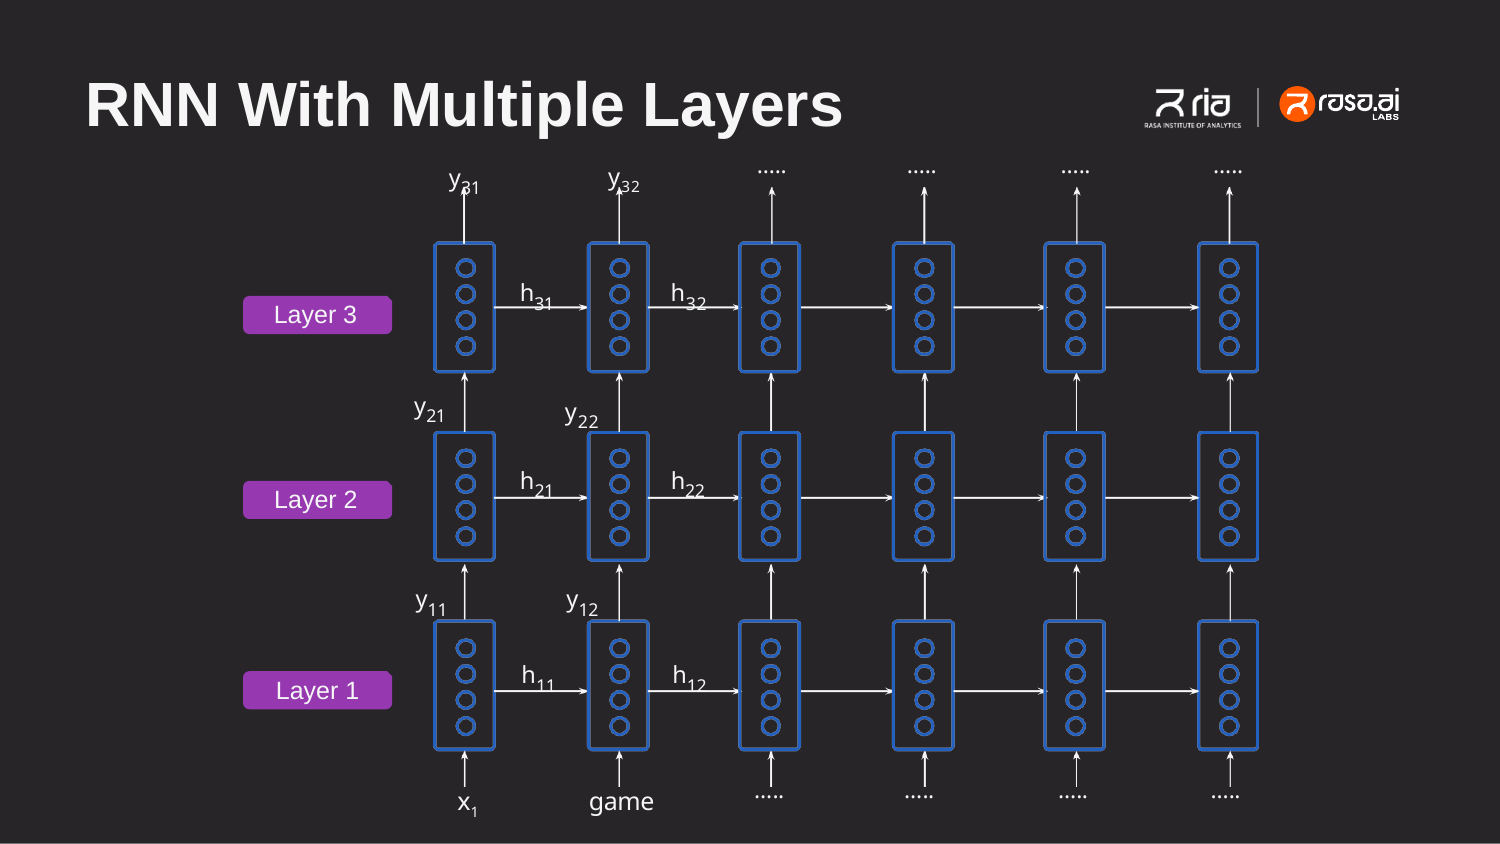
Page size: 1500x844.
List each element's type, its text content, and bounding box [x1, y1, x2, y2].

text_box ….. [752, 795, 788, 804]
text_box ….. [1211, 148, 1247, 179]
text_box y11 [409, 573, 427, 625]
text_box ….. [904, 148, 941, 179]
text_box ….. [754, 148, 791, 179]
text_box y21 [407, 380, 427, 431]
text_box y31 y32 [440, 151, 646, 185]
text_box game [586, 795, 656, 815]
text_box x1 [451, 795, 485, 821]
text_box [243, 295, 393, 335]
text_box Layer 2 [272, 482, 364, 514]
text_box Layer 1 [273, 672, 362, 705]
picture [1137, 80, 1248, 135]
title RNN With Multiple Layers [83, 61, 861, 205]
text_box [243, 671, 393, 710]
text_box ….. [902, 795, 938, 804]
text_box [243, 480, 393, 519]
text_box ….. [1058, 148, 1094, 179]
text_box ….. [1208, 795, 1244, 804]
text_box Layer 3 [271, 296, 364, 329]
text_box ….. [1055, 795, 1092, 804]
picture [432, 186, 1259, 788]
